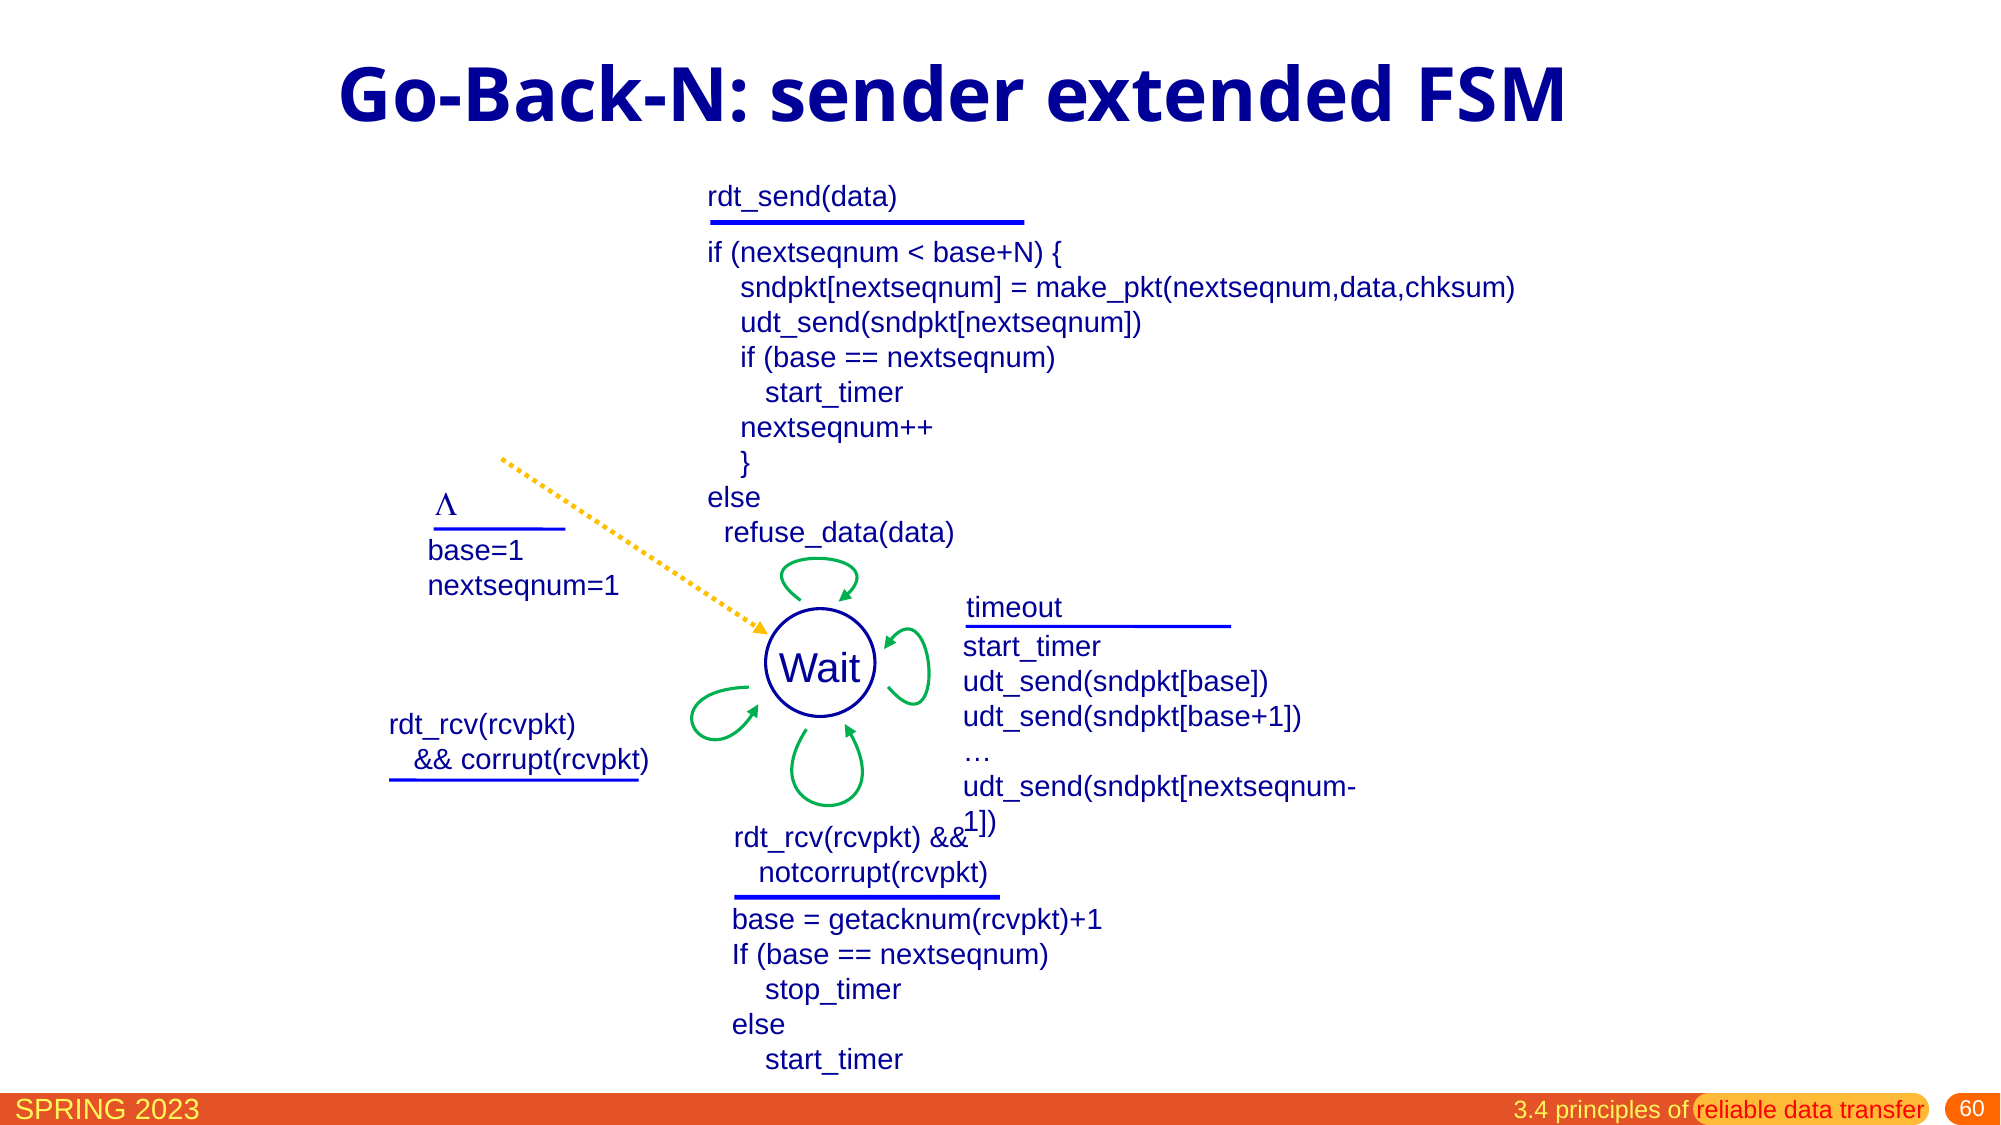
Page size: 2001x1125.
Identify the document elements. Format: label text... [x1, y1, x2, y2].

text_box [716, 723, 1323, 1030]
title Go-Back-N: sender extended FSM [322, 34, 1598, 149]
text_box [883, 611, 1404, 758]
text_box base=1 nextseqnum=1 [412, 524, 657, 607]
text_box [373, 686, 759, 793]
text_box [692, 169, 1599, 603]
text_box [753, 611, 878, 717]
text_box 3.4 principles of reliable data transfer [1498, 1086, 1951, 1125]
text_box L [419, 474, 473, 530]
